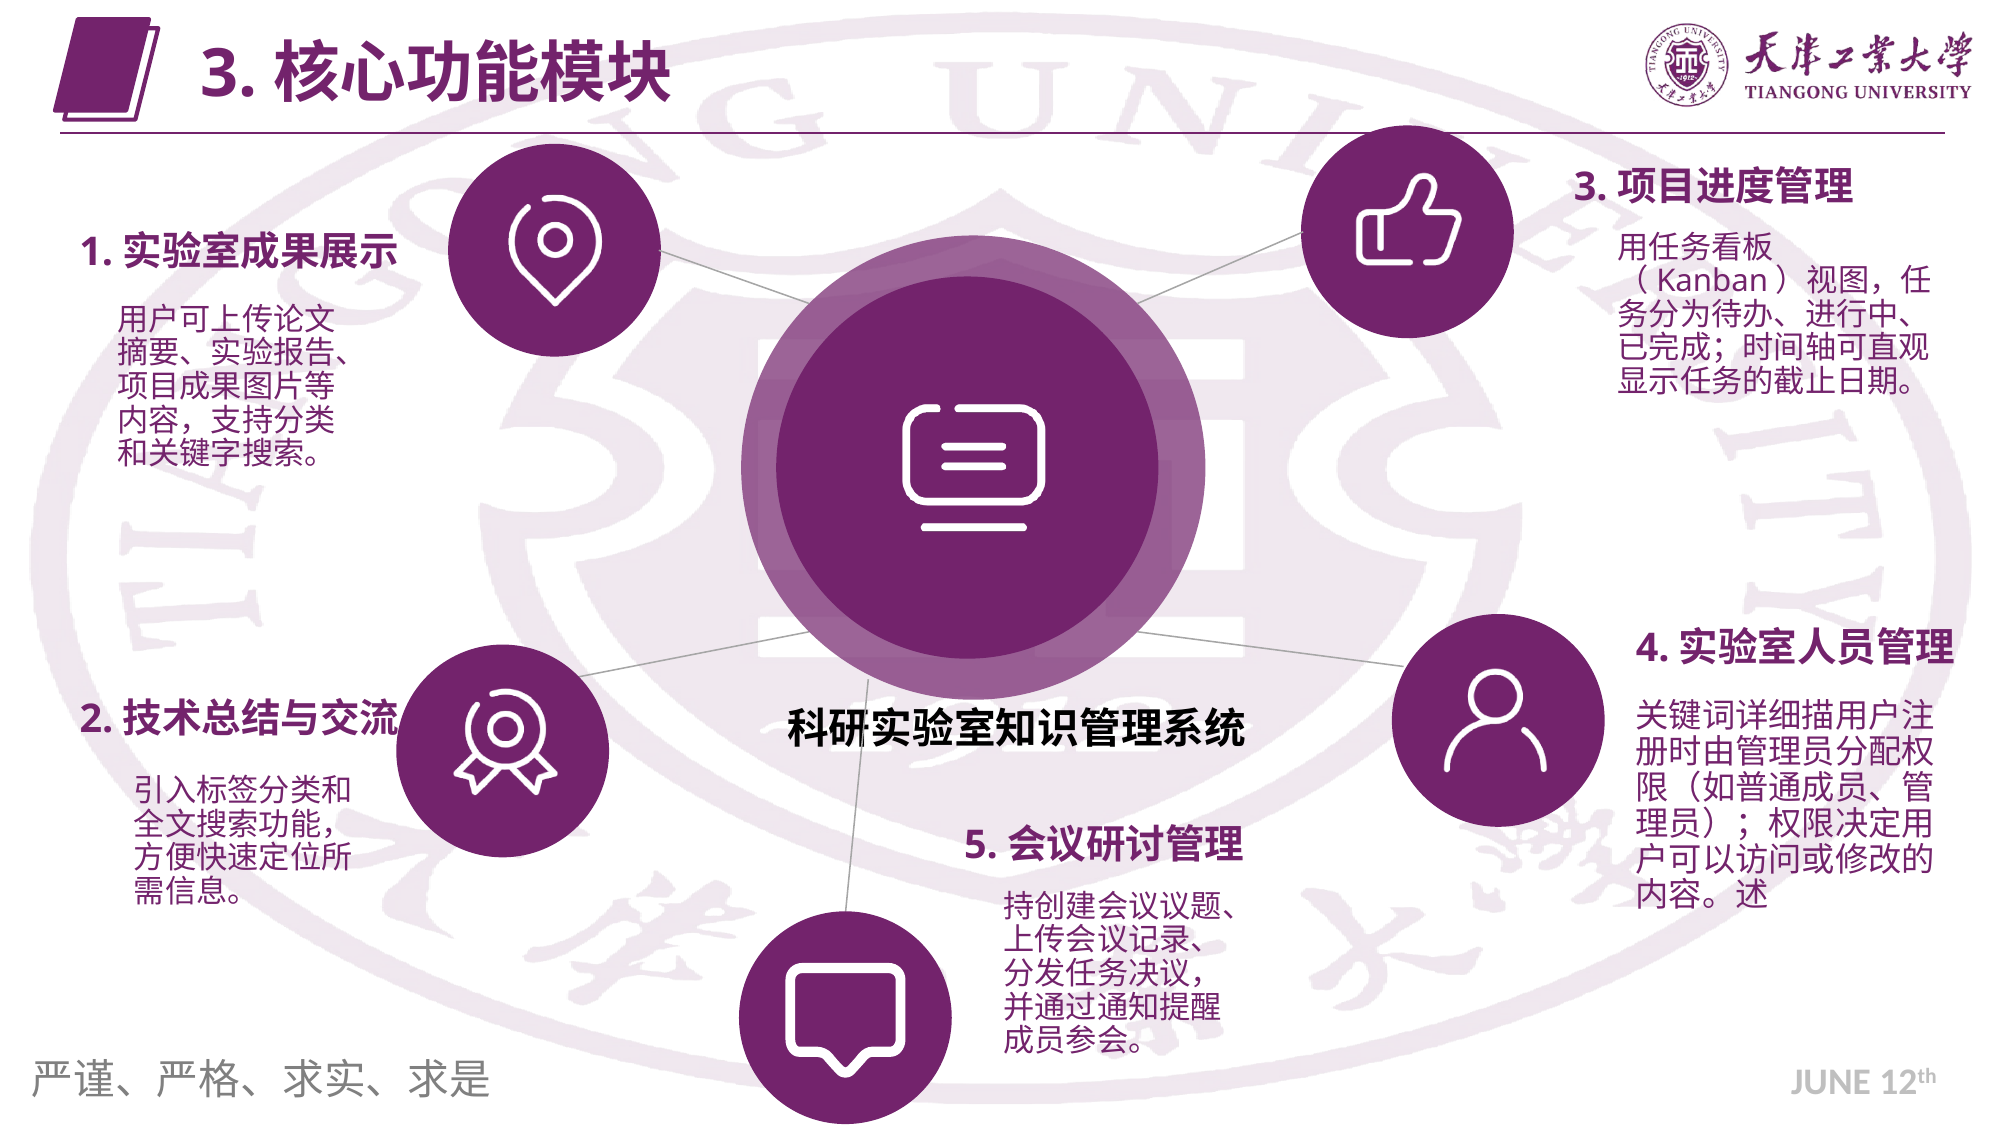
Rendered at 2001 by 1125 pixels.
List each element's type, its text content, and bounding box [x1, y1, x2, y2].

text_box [54, 18, 159, 120]
text_box 用任务看板（Kanban）视图，任务分为待办、进行中、已完成；时间轴可直观显示任务的截止日期。 [1602, 223, 1953, 282]
text_box [1370, 125, 1445, 132]
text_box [1137, 631, 1404, 667]
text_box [845, 679, 869, 914]
picture [0, 0, 2001, 1125]
text_box 4.实验室人员管理 [1620, 619, 1973, 678]
text_box 持创建会议议题、上传会议记录、分发任务决议，并通过通知提醒成员参会。 [988, 882, 1255, 975]
text_box 3.核心功能模块 [184, 31, 1012, 132]
text_box 5.会议研讨管理 [949, 816, 1376, 897]
text_box [776, 276, 1159, 659]
text_box [398, 685, 610, 858]
text_box 科研实验室知识管理系统 [873, 699, 1402, 758]
text_box 1.实验室成果展示 [64, 223, 424, 296]
text_box [785, 962, 906, 1078]
picture [1431, 656, 1560, 784]
text_box JUNE 12th [1776, 1049, 1952, 1110]
text_box [738, 911, 952, 1125]
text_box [576, 631, 810, 678]
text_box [658, 250, 810, 304]
text_box [1301, 144, 1514, 339]
text_box 关键词详细描用户注册时由管理员分配权限（如普通成员、管理员）；权限决定用户可以访问或修改的内容。述 [1620, 691, 1972, 749]
text_box [739, 233, 1208, 699]
text_box 科研实验室知识管理系统 [772, 699, 840, 758]
picture [891, 385, 1055, 549]
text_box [1137, 231, 1304, 304]
text_box 用户可上传论文摘要、实验报告、项目成果图片等内容，支持分类和关键字搜索。 [101, 295, 368, 368]
picture [441, 676, 569, 805]
text_box [414, 644, 571, 691]
text_box [1394, 614, 1605, 827]
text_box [449, 145, 660, 355]
picture [1343, 159, 1472, 288]
text_box 3.项目进度管理 [1558, 158, 1891, 217]
text_box 2.技术总结与交流 [64, 691, 436, 771]
text_box 引入标签分类和全文搜索功能，方便快速定位所需信息。 [119, 767, 386, 859]
